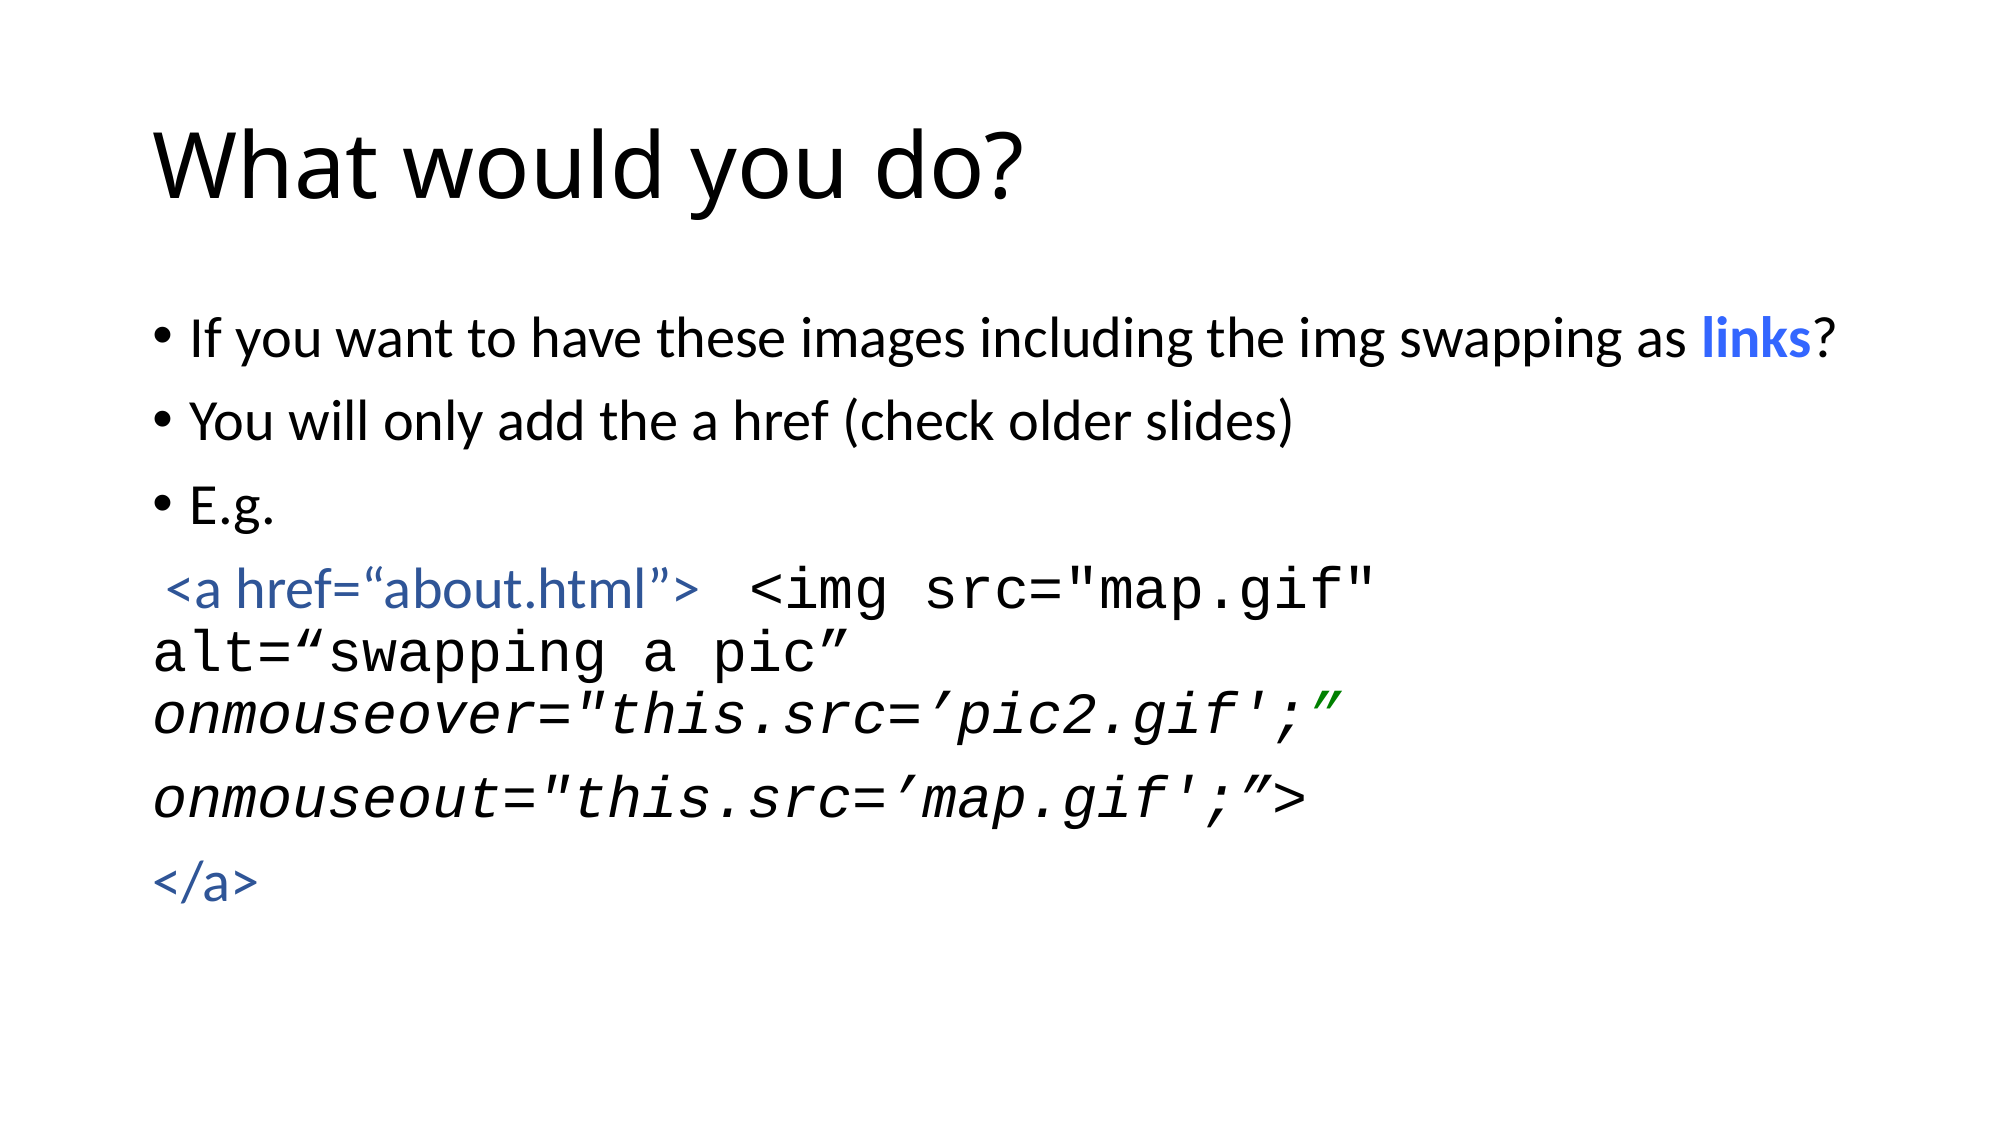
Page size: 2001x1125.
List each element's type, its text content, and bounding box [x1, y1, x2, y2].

title What would you do? [137, 59, 1863, 278]
list If you want to have these images including the img swapping as links? You will only add the a href (check older slides) E.g. <a href=“about.html”> <img src="map.gif" alt=“swapping a pic” onmouseover="this.src=’pic2.gif';” onmouseout="this.src=’map.gif';”> </a> [137, 299, 1863, 1014]
